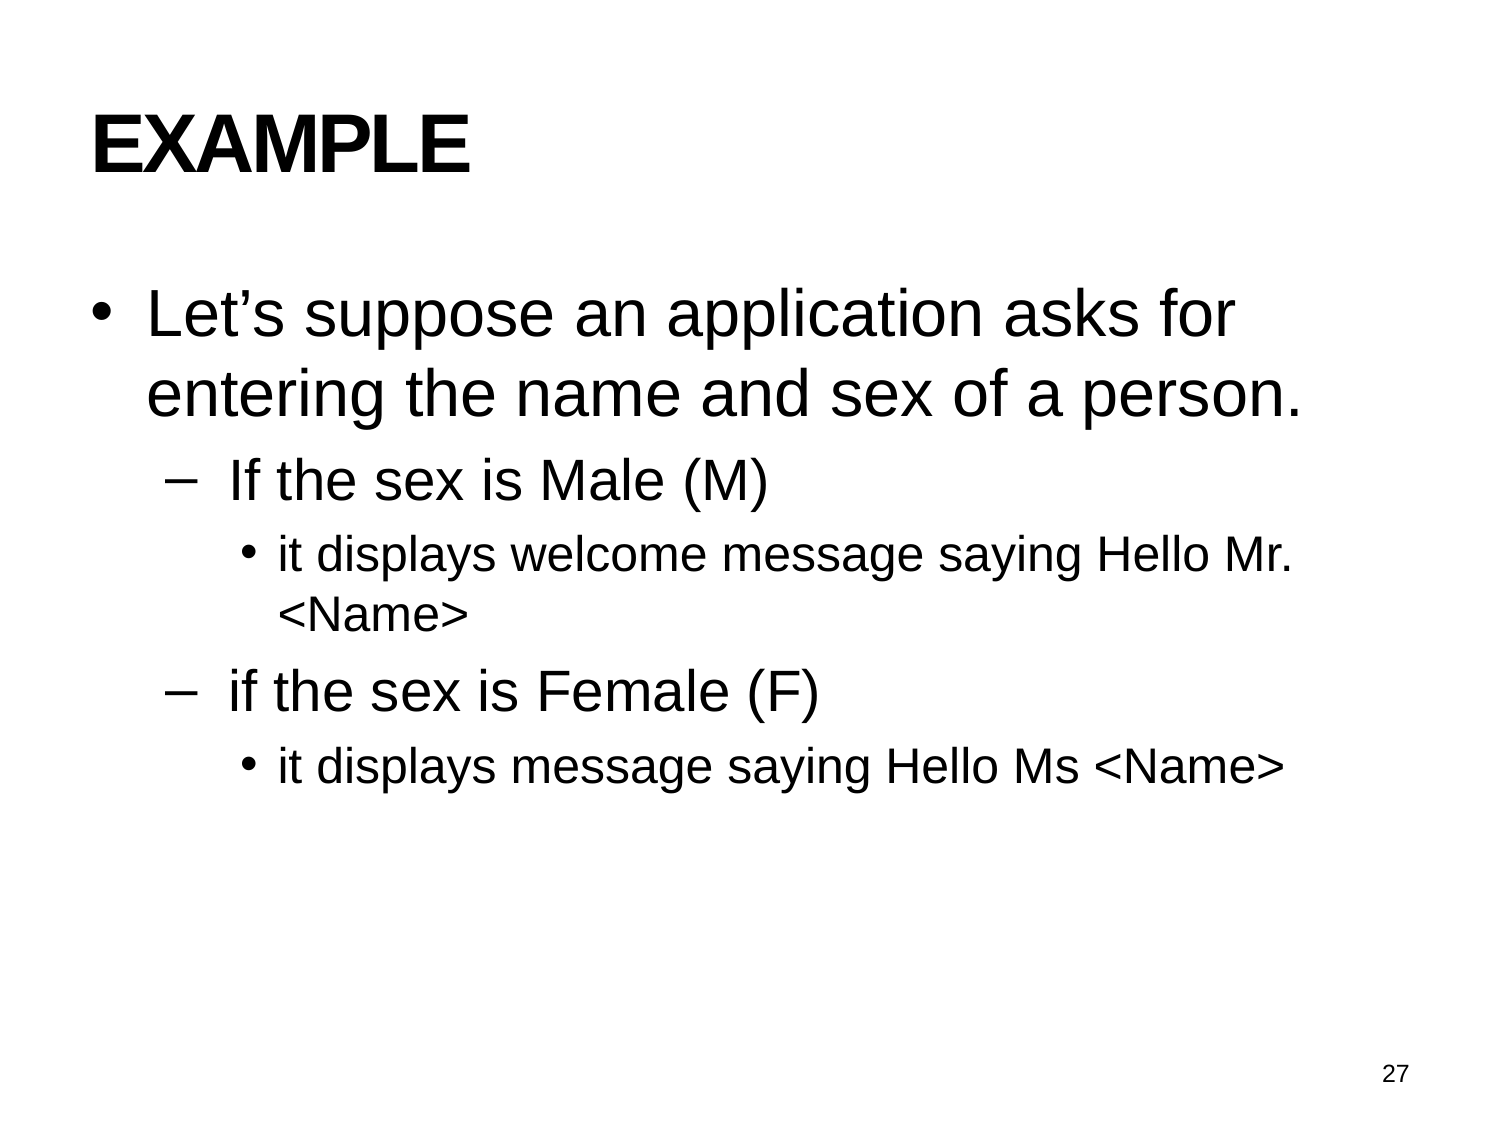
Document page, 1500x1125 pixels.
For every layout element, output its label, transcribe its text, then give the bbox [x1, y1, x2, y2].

title EXAMPLE [75, 45, 1425, 233]
list Let’s suppose an application asks for entering the name and sex of a person. If the sex is Male (M) it displays welcome message saying Hello Mr. <Name> if the sex is Female (F) it displays message saying Hello Ms <Name> [75, 262, 1425, 1005]
slide_number 27 [1074, 1042, 1425, 1103]
